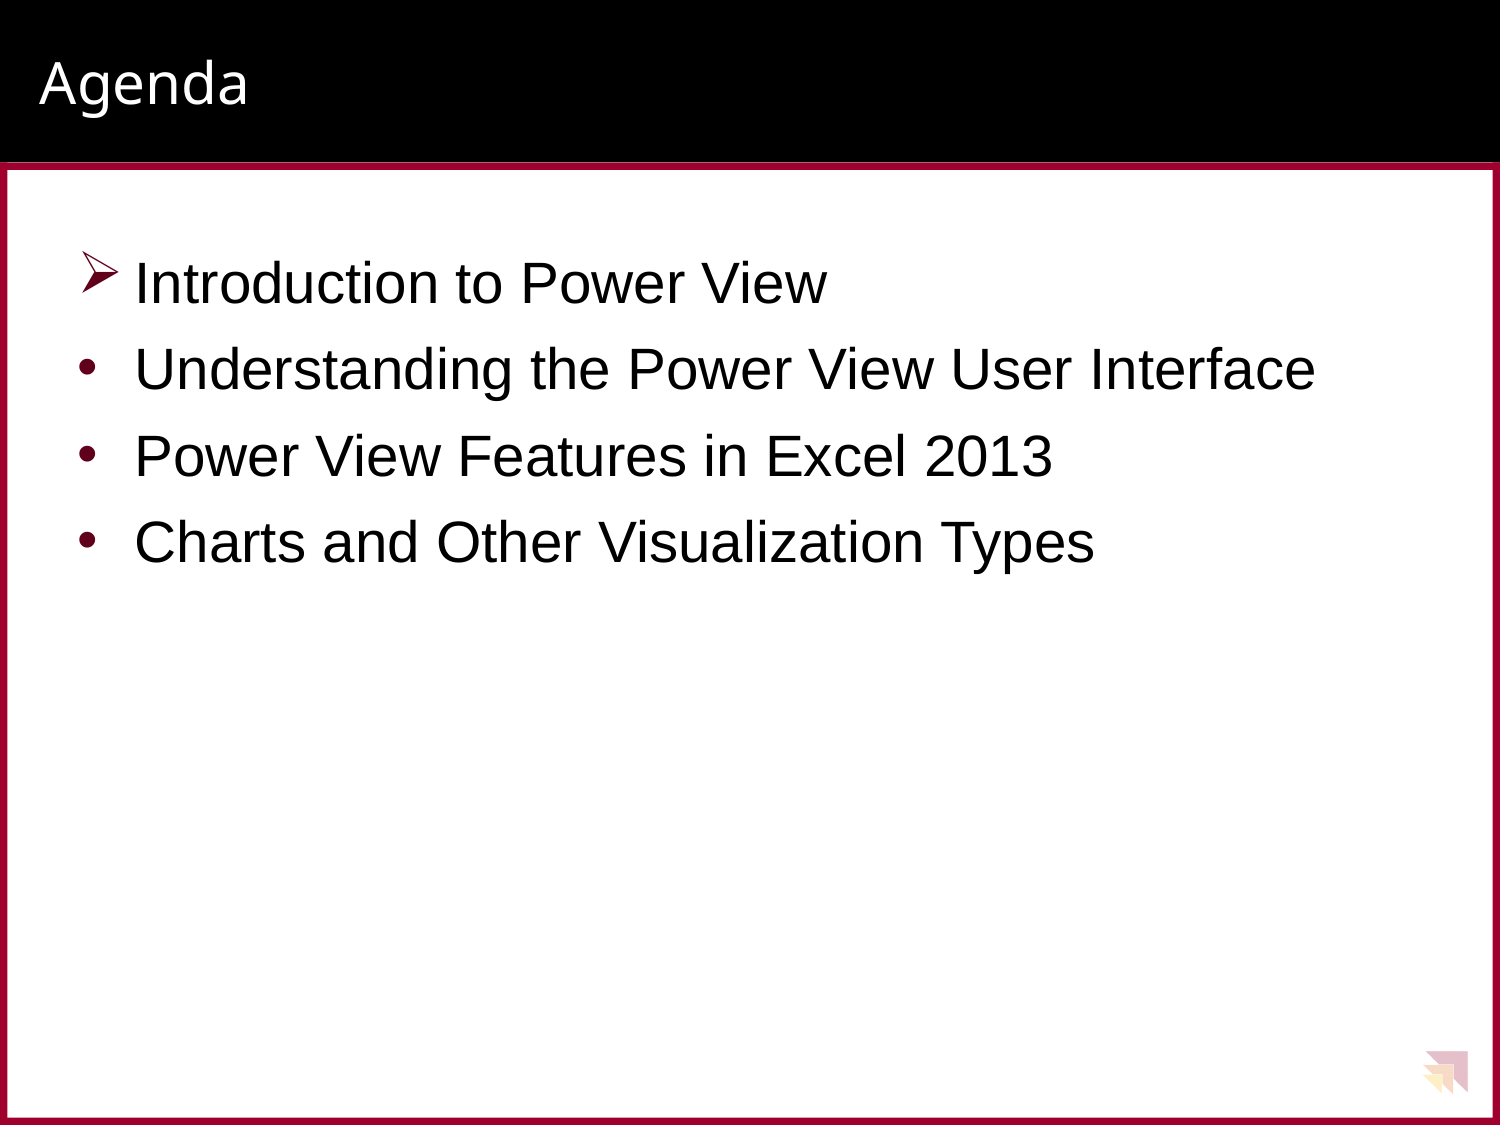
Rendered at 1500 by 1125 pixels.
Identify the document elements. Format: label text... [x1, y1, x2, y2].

list Introduction to Power View Understanding the Power View User Interface Power View Features in Excel 2013 Charts and Other Visualization Types [62, 237, 1438, 1088]
title Agenda [24, 12, 1438, 150]
